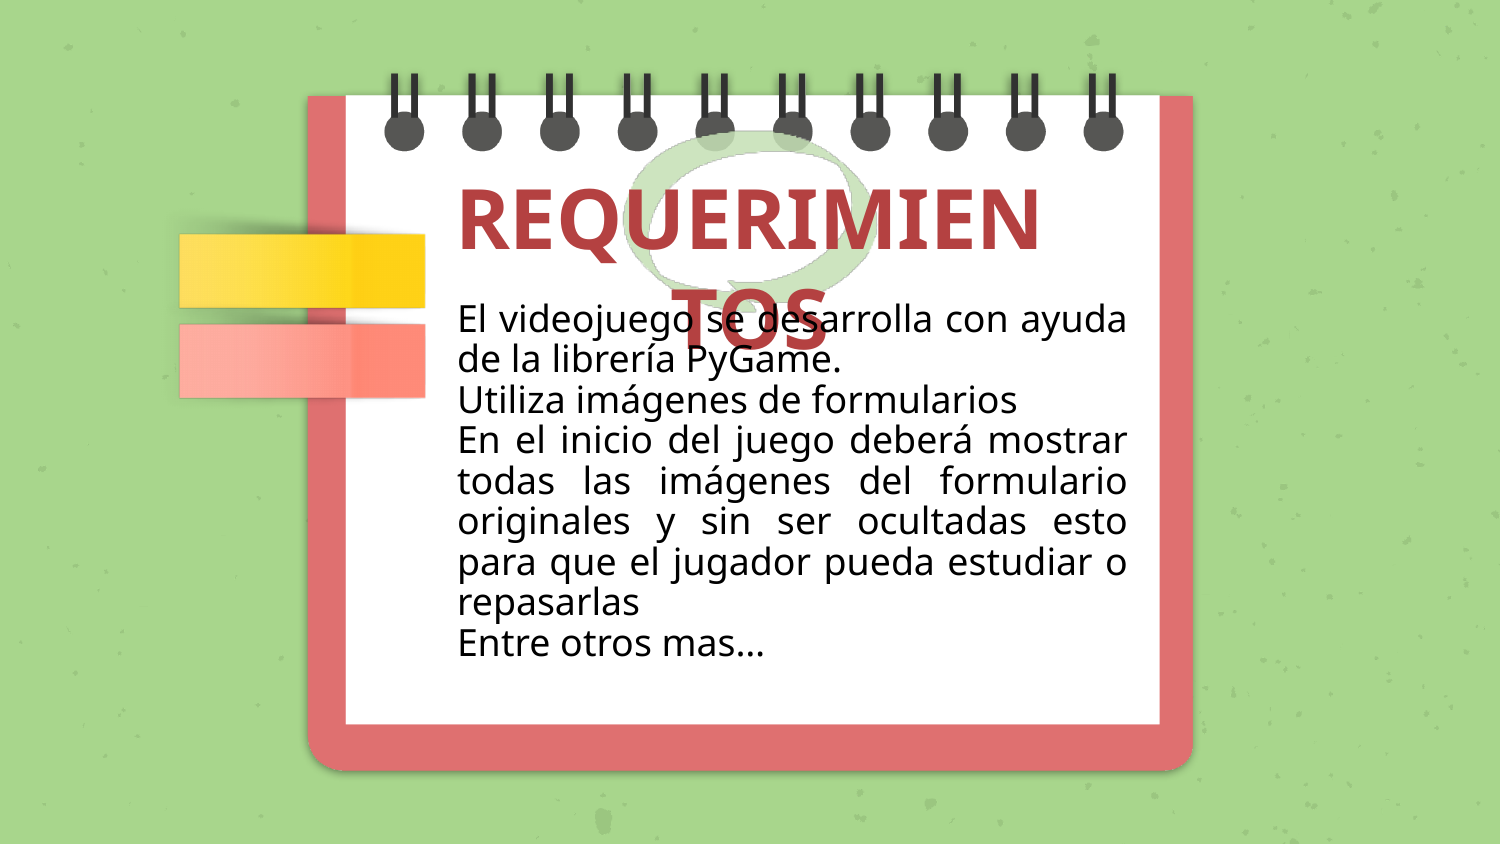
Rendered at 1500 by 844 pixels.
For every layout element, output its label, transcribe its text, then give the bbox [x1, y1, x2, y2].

subtitle El videojuego se desarrolla con ayuda de la librería PyGame. Utiliza imágenes de formularios En el inicio del juego deberá mostrar todas las imágenes del formulario originales y sin ser ocultadas esto para que el jugador pueda estudiar o repasarlas Entre otros mas… [442, 285, 1144, 673]
title REQUERIMIENTOS [878, 151, 1081, 285]
picture [136, 73, 1193, 771]
title REQUERIMIENTOS [419, 151, 621, 285]
